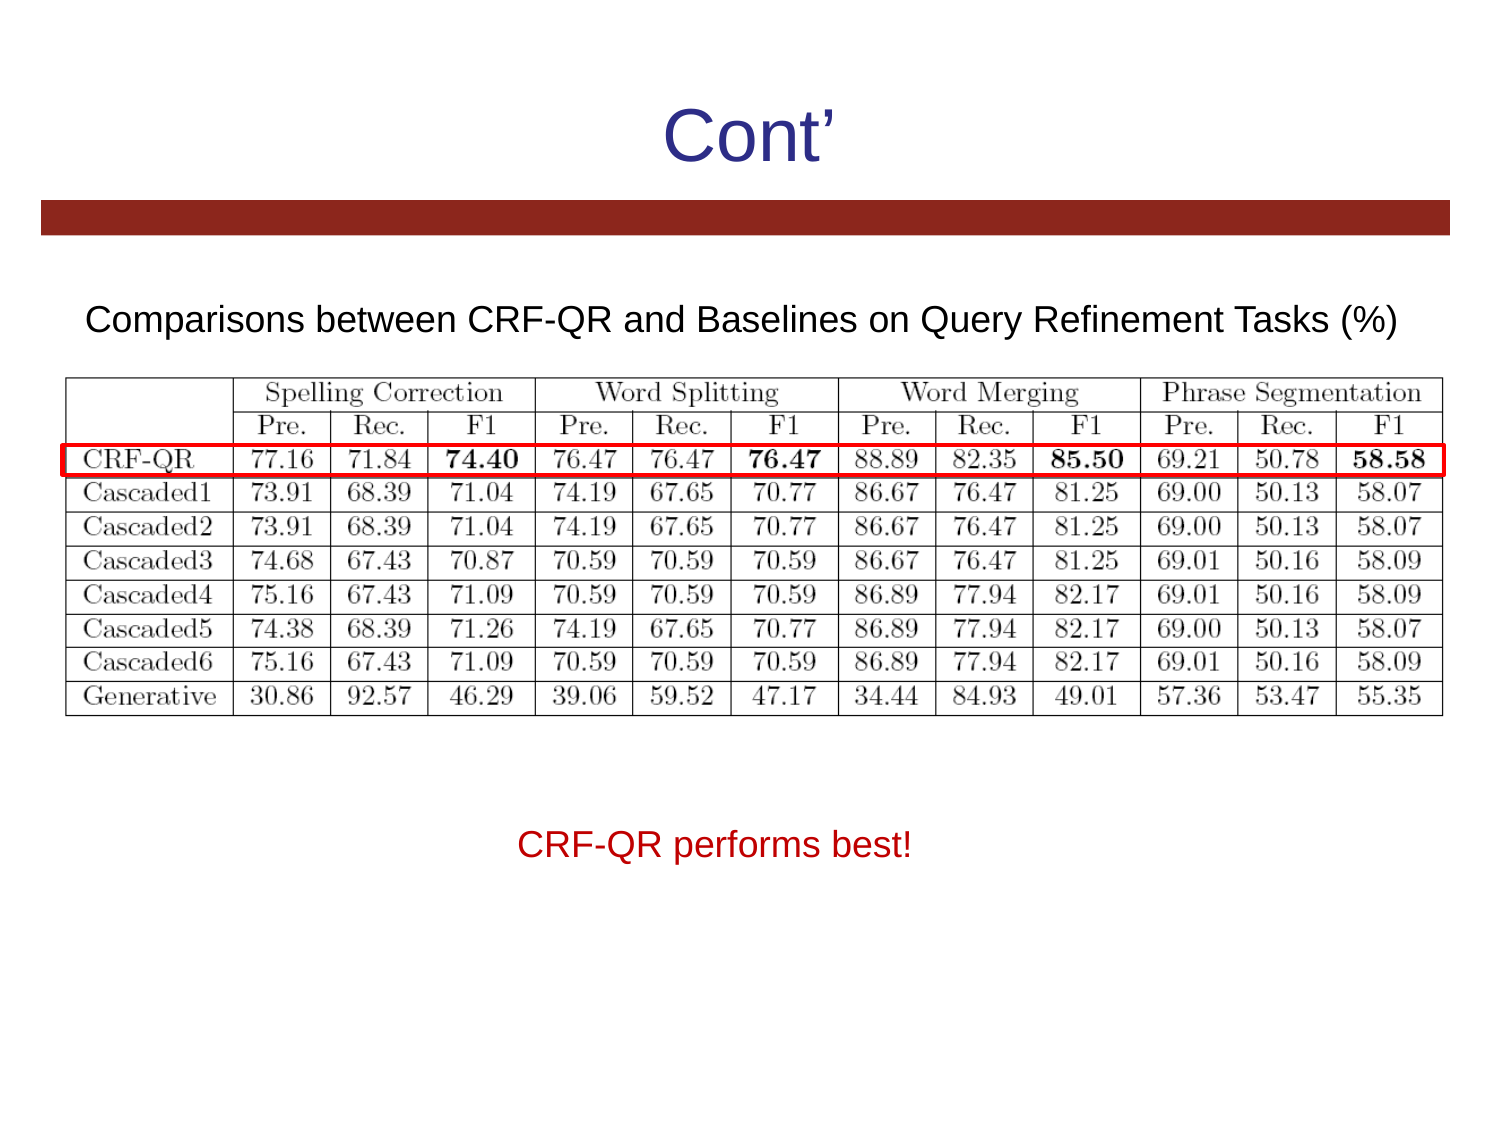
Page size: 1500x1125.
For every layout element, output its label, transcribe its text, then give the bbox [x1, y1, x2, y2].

title Cont’ [74, 37, 1426, 226]
text_box Comparisons between CRF-QR and Baselines on Query Refinement Tasks (%) [70, 287, 1414, 348]
picture [62, 374, 1451, 723]
text_box CRF-QR performs best! [502, 812, 928, 873]
